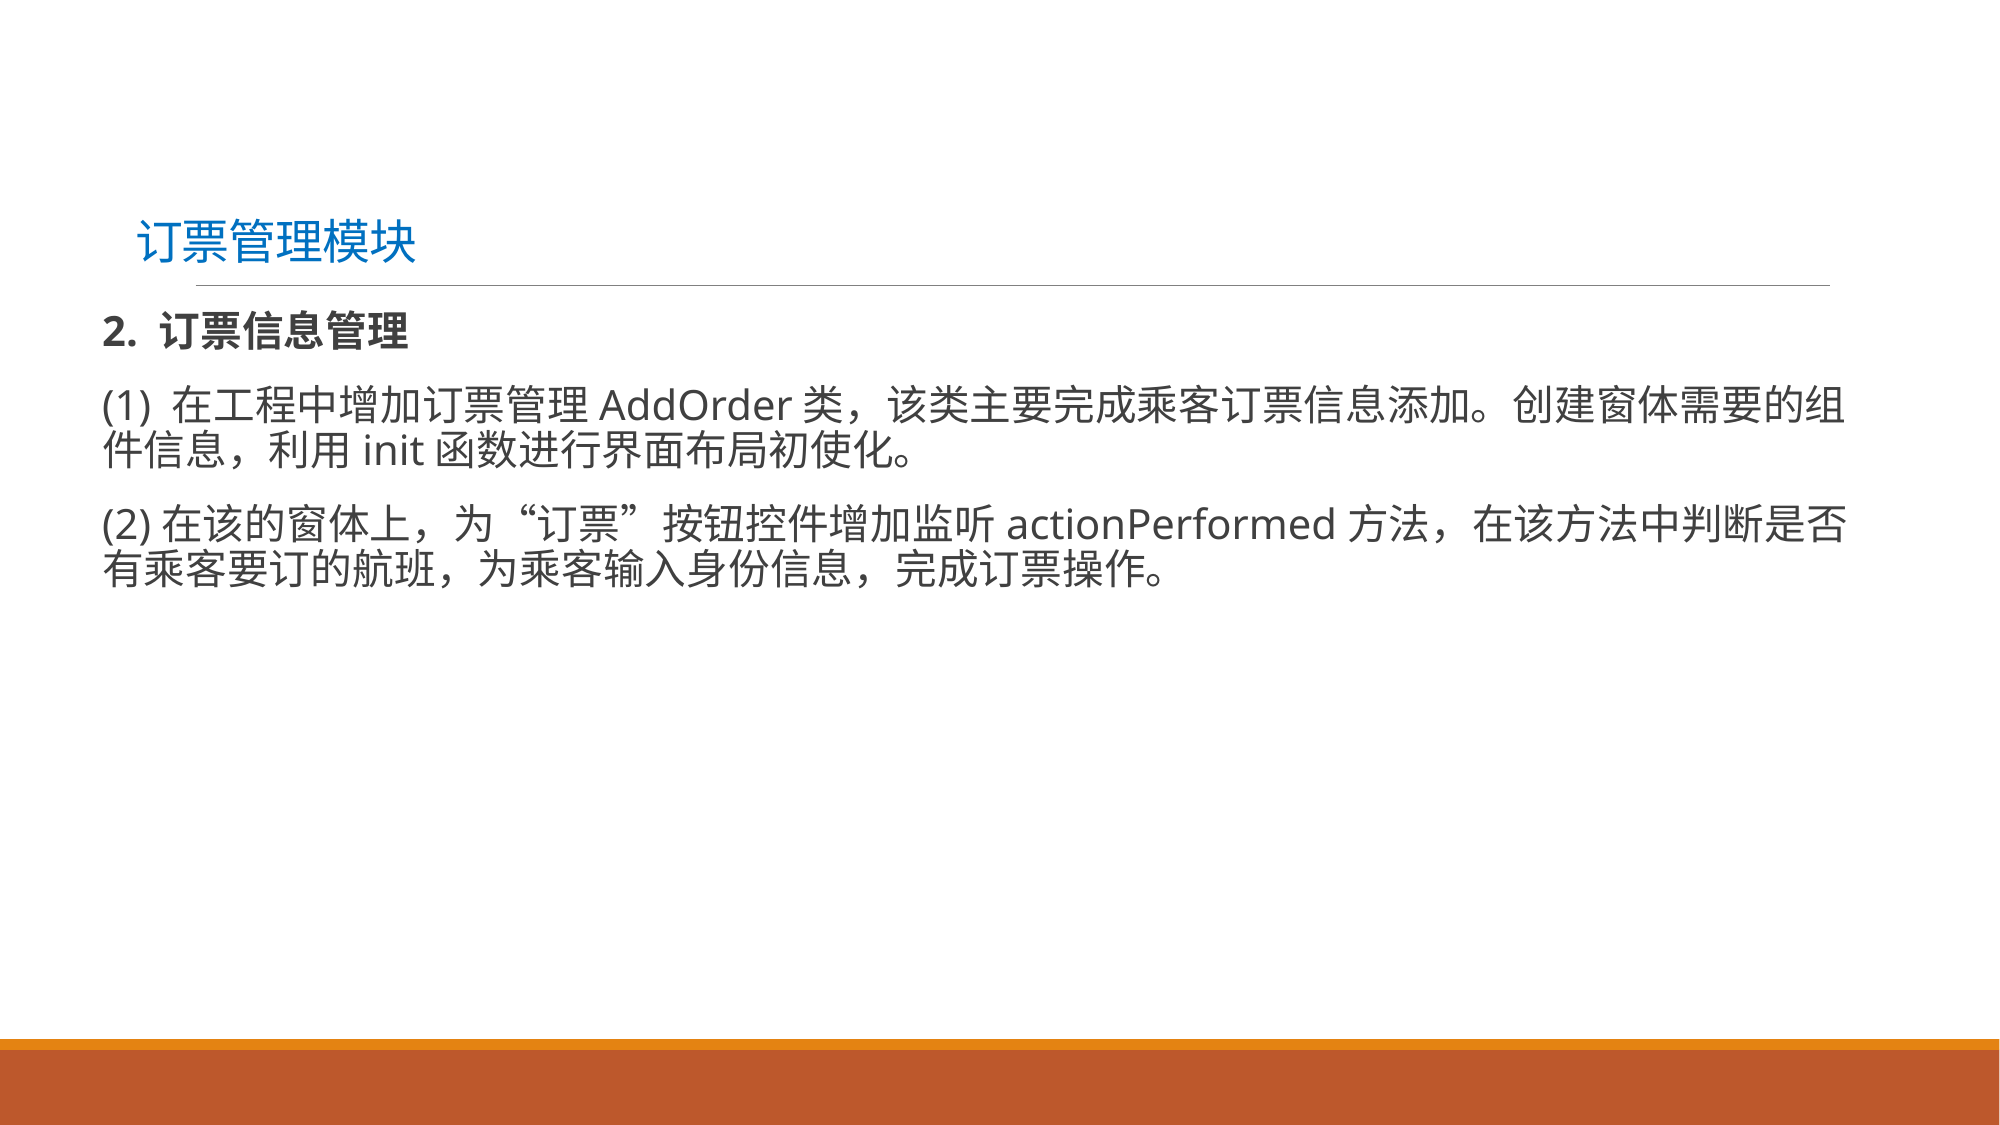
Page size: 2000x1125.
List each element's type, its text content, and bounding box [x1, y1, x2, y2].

list 2. 订票信息管理 (1) 在工程中增加订票管理AddOrder类，该类主要完成乘客订票信息添加。创建窗体需要的组件信息，利用init函数进行界面布局初使化。 (2)在该的窗体上，为“订票”按钮控件增加监听actionPerformed方法，在该方法中判断是否有乘客要订的航班，为乘客输入身份信息，完成订票操作。 [101, 302, 1886, 1024]
title 订票管理模块 [120, 113, 1868, 278]
